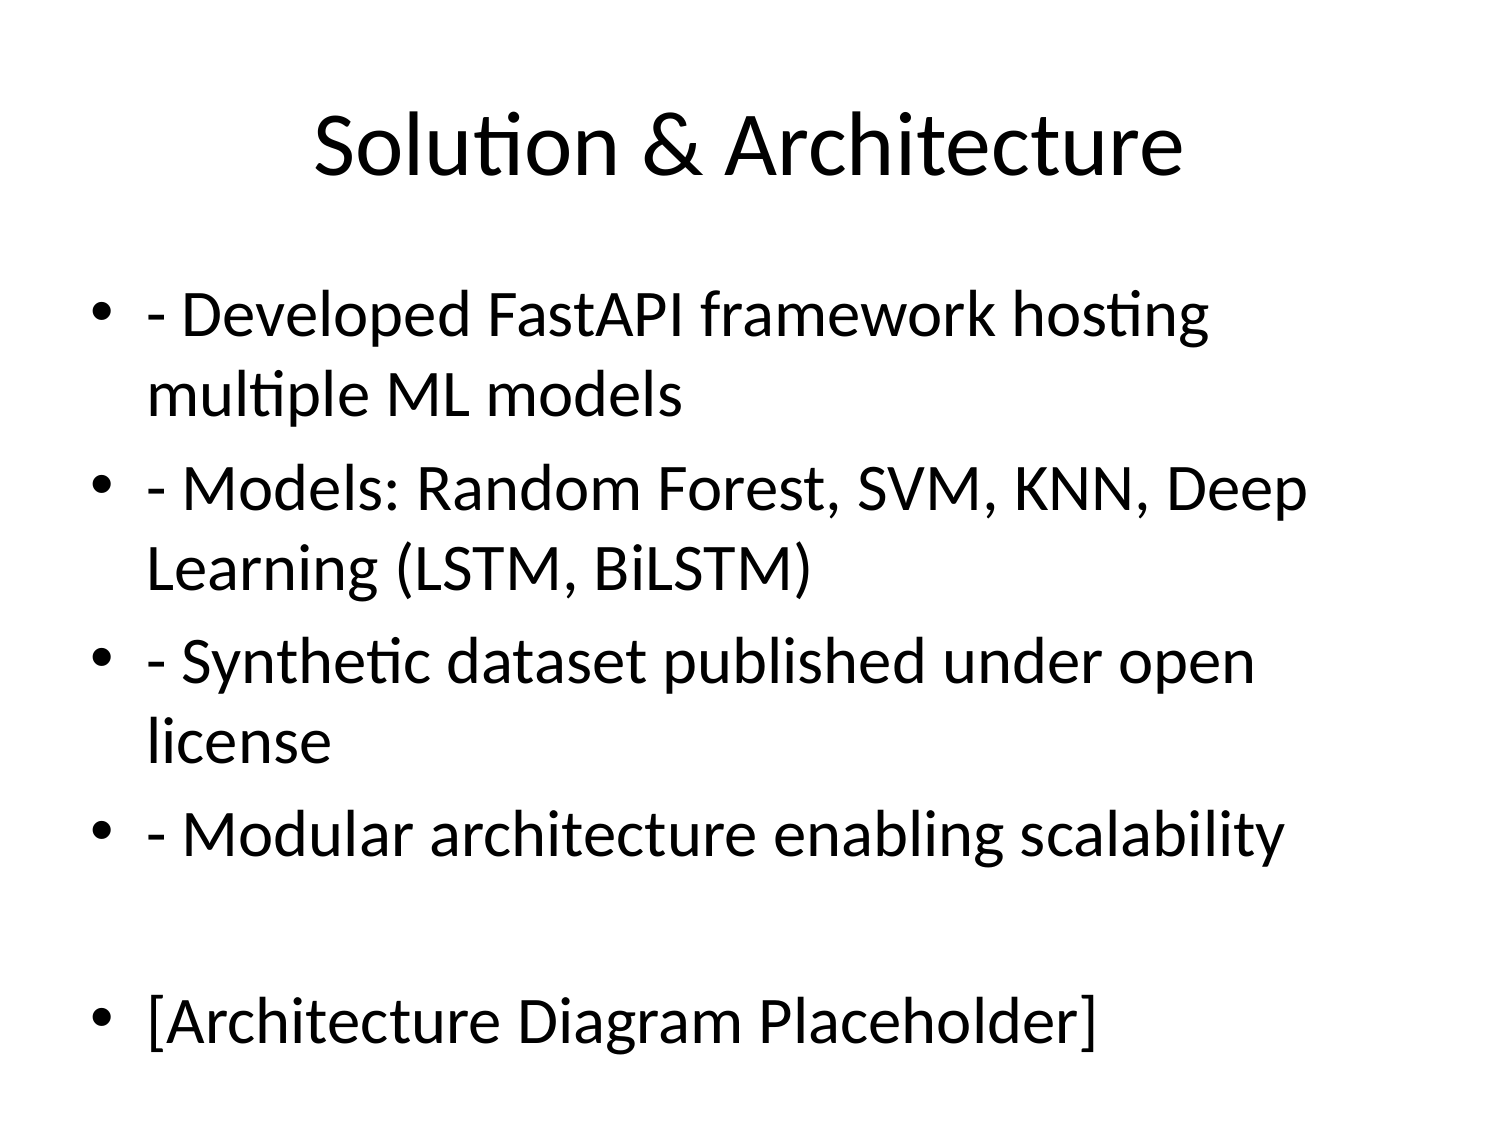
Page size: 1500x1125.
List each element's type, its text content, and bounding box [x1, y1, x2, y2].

list - Developed FastAPI framework hosting multiple ML models - Models: Random Forest, SVM, KNN, Deep Learning (LSTM, BiLSTM) - Synthetic dataset published under open license - Modular architecture enabling scalability [Architecture Diagram Placeholder] [75, 262, 1425, 1005]
title Solution & Architecture [75, 45, 1425, 233]
